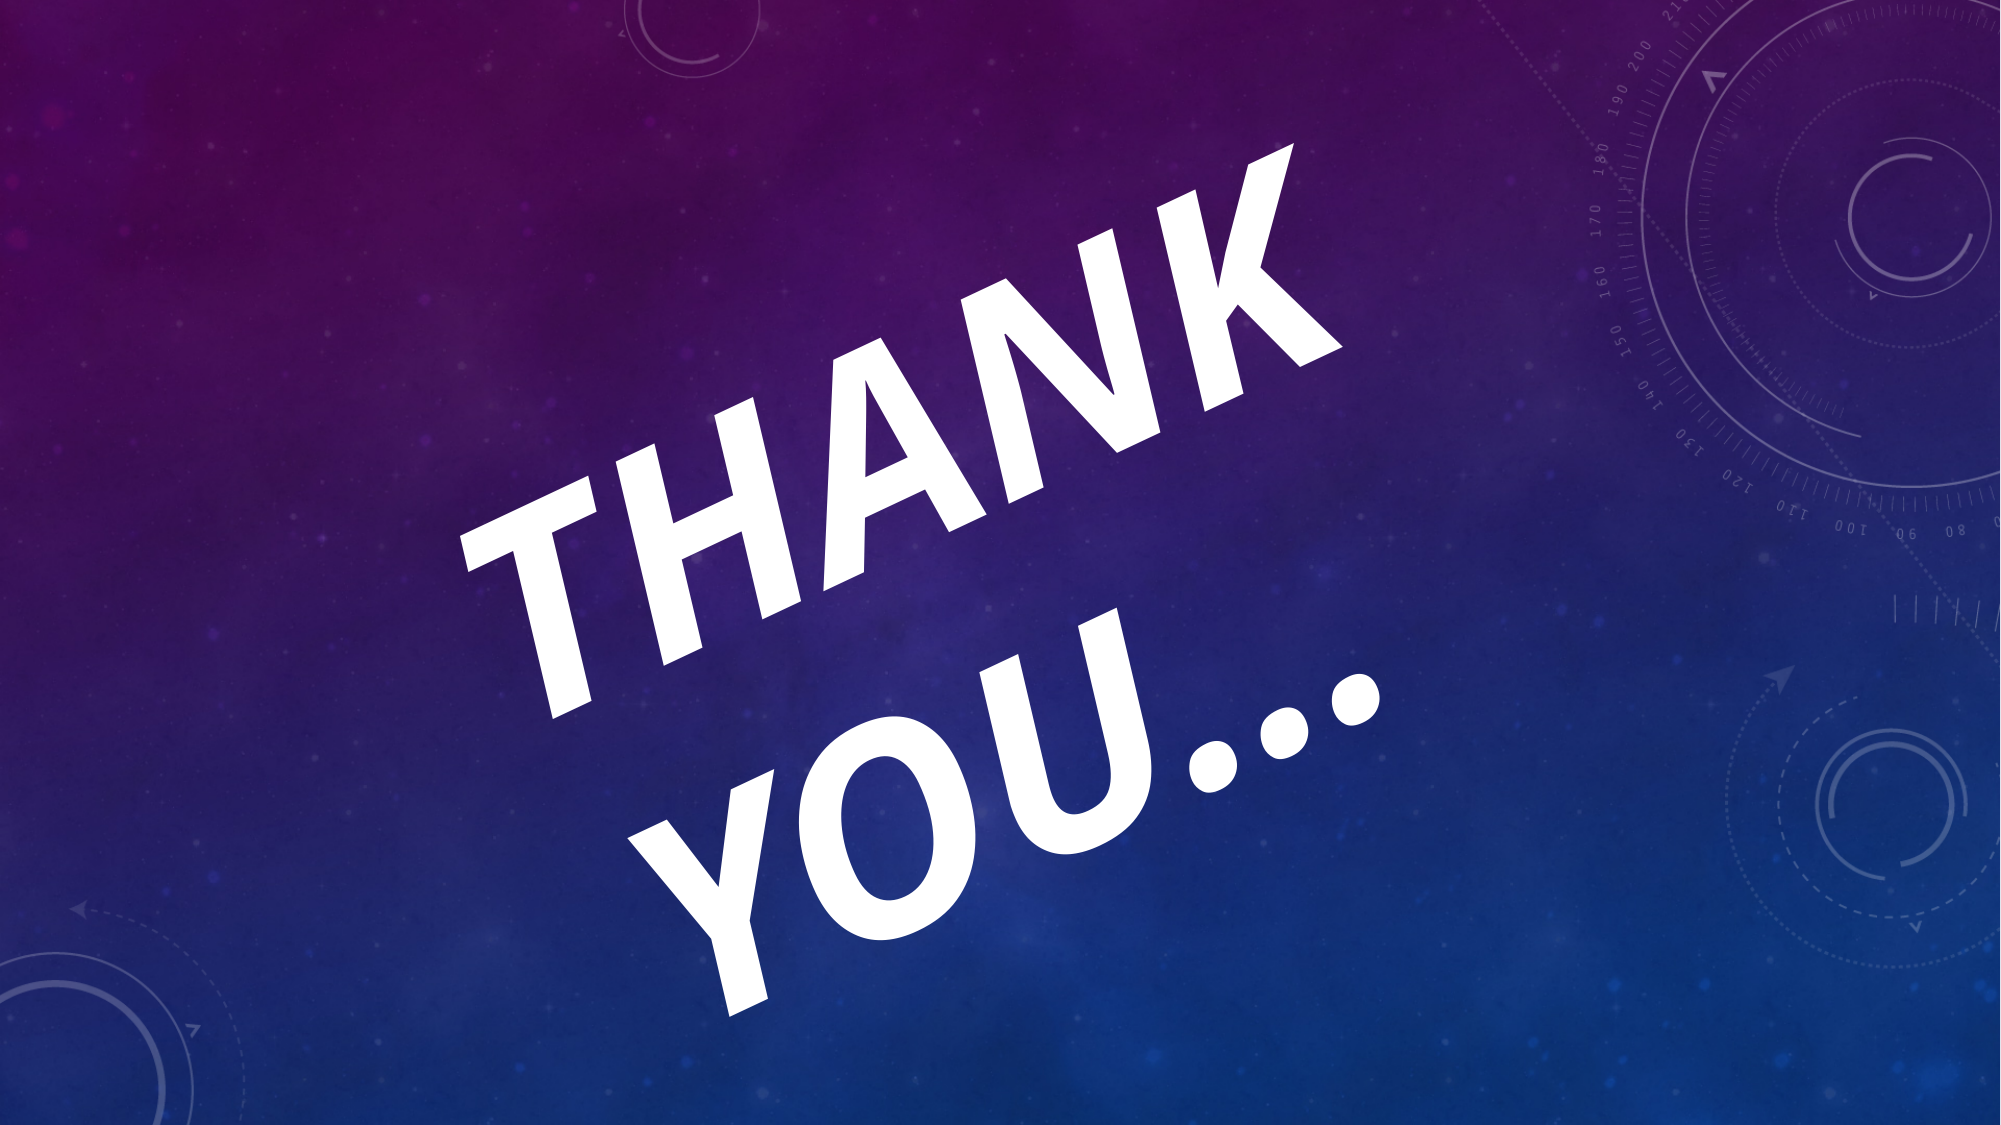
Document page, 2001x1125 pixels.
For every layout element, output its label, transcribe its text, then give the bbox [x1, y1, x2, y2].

picture [0, 0, 2001, 1125]
title Thank YOU… [126, 52, 1801, 1125]
